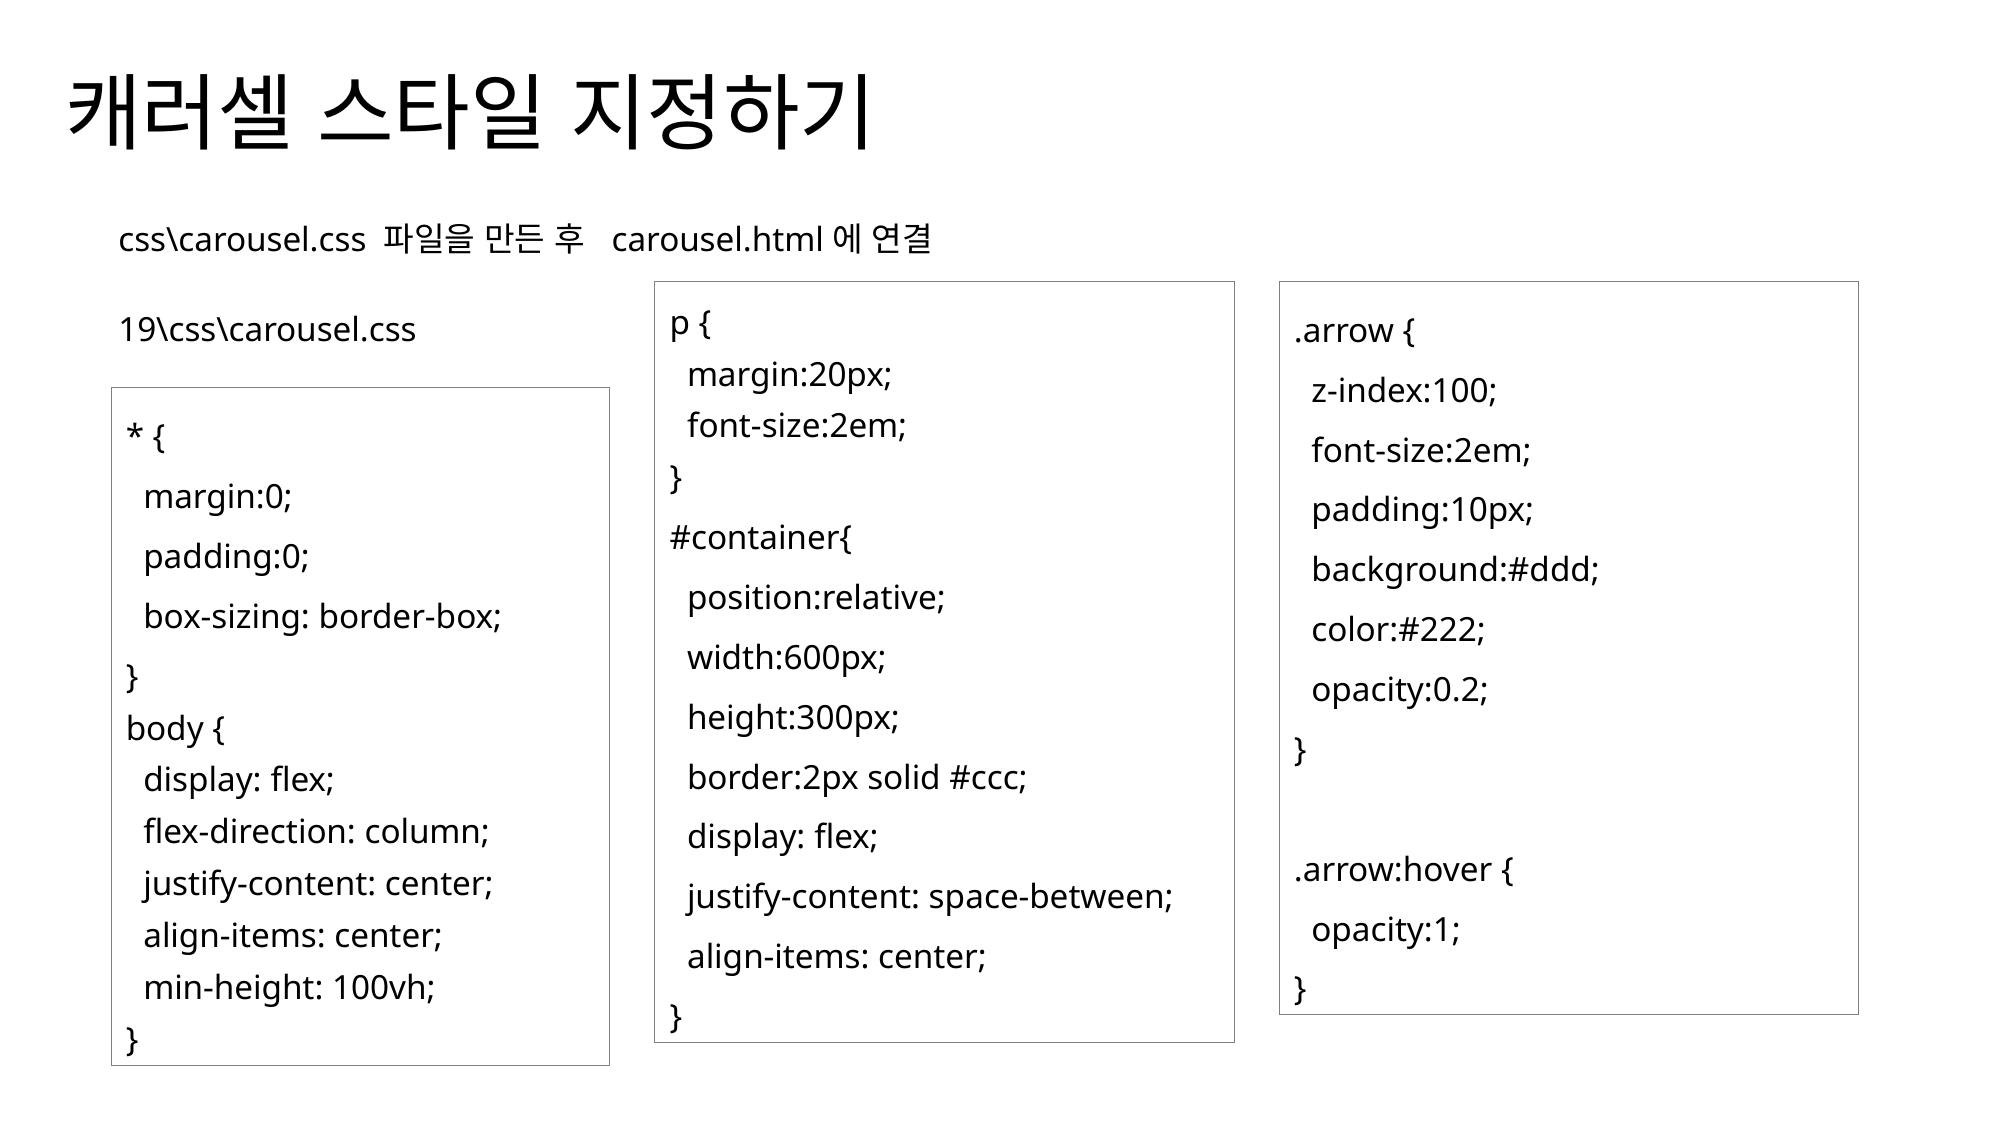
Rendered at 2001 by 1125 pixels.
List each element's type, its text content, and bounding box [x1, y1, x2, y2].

text_box 19\css\carousel.css [103, 301, 537, 356]
text_box css\carousel.css 파일을 만든 후 carousel.html에 연결 [103, 190, 1206, 266]
text_box .arrow { z-index:100; font-size:2em; padding:10px; background:#ddd; color:#222; opacity:0.2; } .arrow:hover { opacity:1; } [1279, 281, 1859, 1015]
text_box * { margin:0; padding:0; box-sizing: border-box; } body { display: flex; flex-direction: column; justify-content: center; align-items: center; min-height: 100vh; } [111, 387, 610, 1066]
text_box 캐러셀 스타일 지정하기 [50, 52, 1033, 168]
text_box p { margin:20px; font-size:2em; } #container{ position:relative; width:600px; height:300px; border:2px solid #ccc; display: flex; justify-content: space-between; align-items: center; } [654, 281, 1235, 1043]
